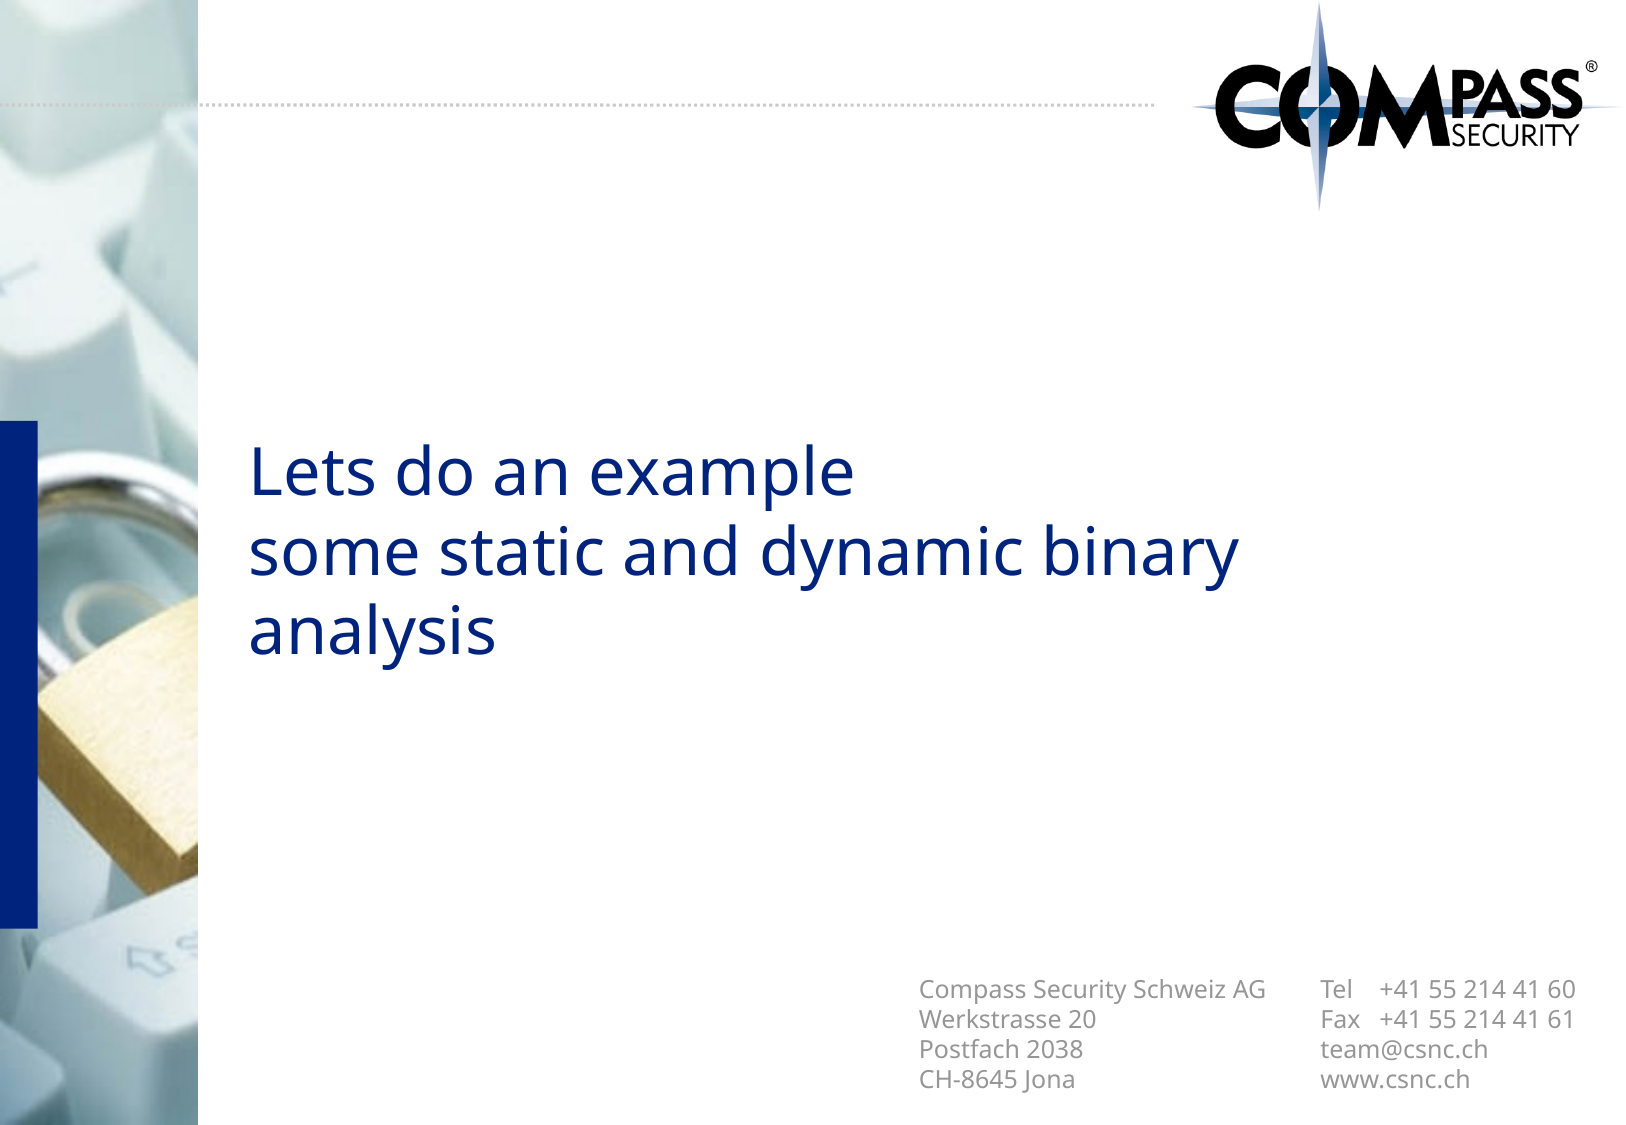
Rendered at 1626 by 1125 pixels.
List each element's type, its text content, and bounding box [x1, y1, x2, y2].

picture [1192, 1, 1624, 212]
title Lets do an example some static and dynamic binary analysis [233, 420, 1332, 685]
picture [0, 0, 198, 1125]
